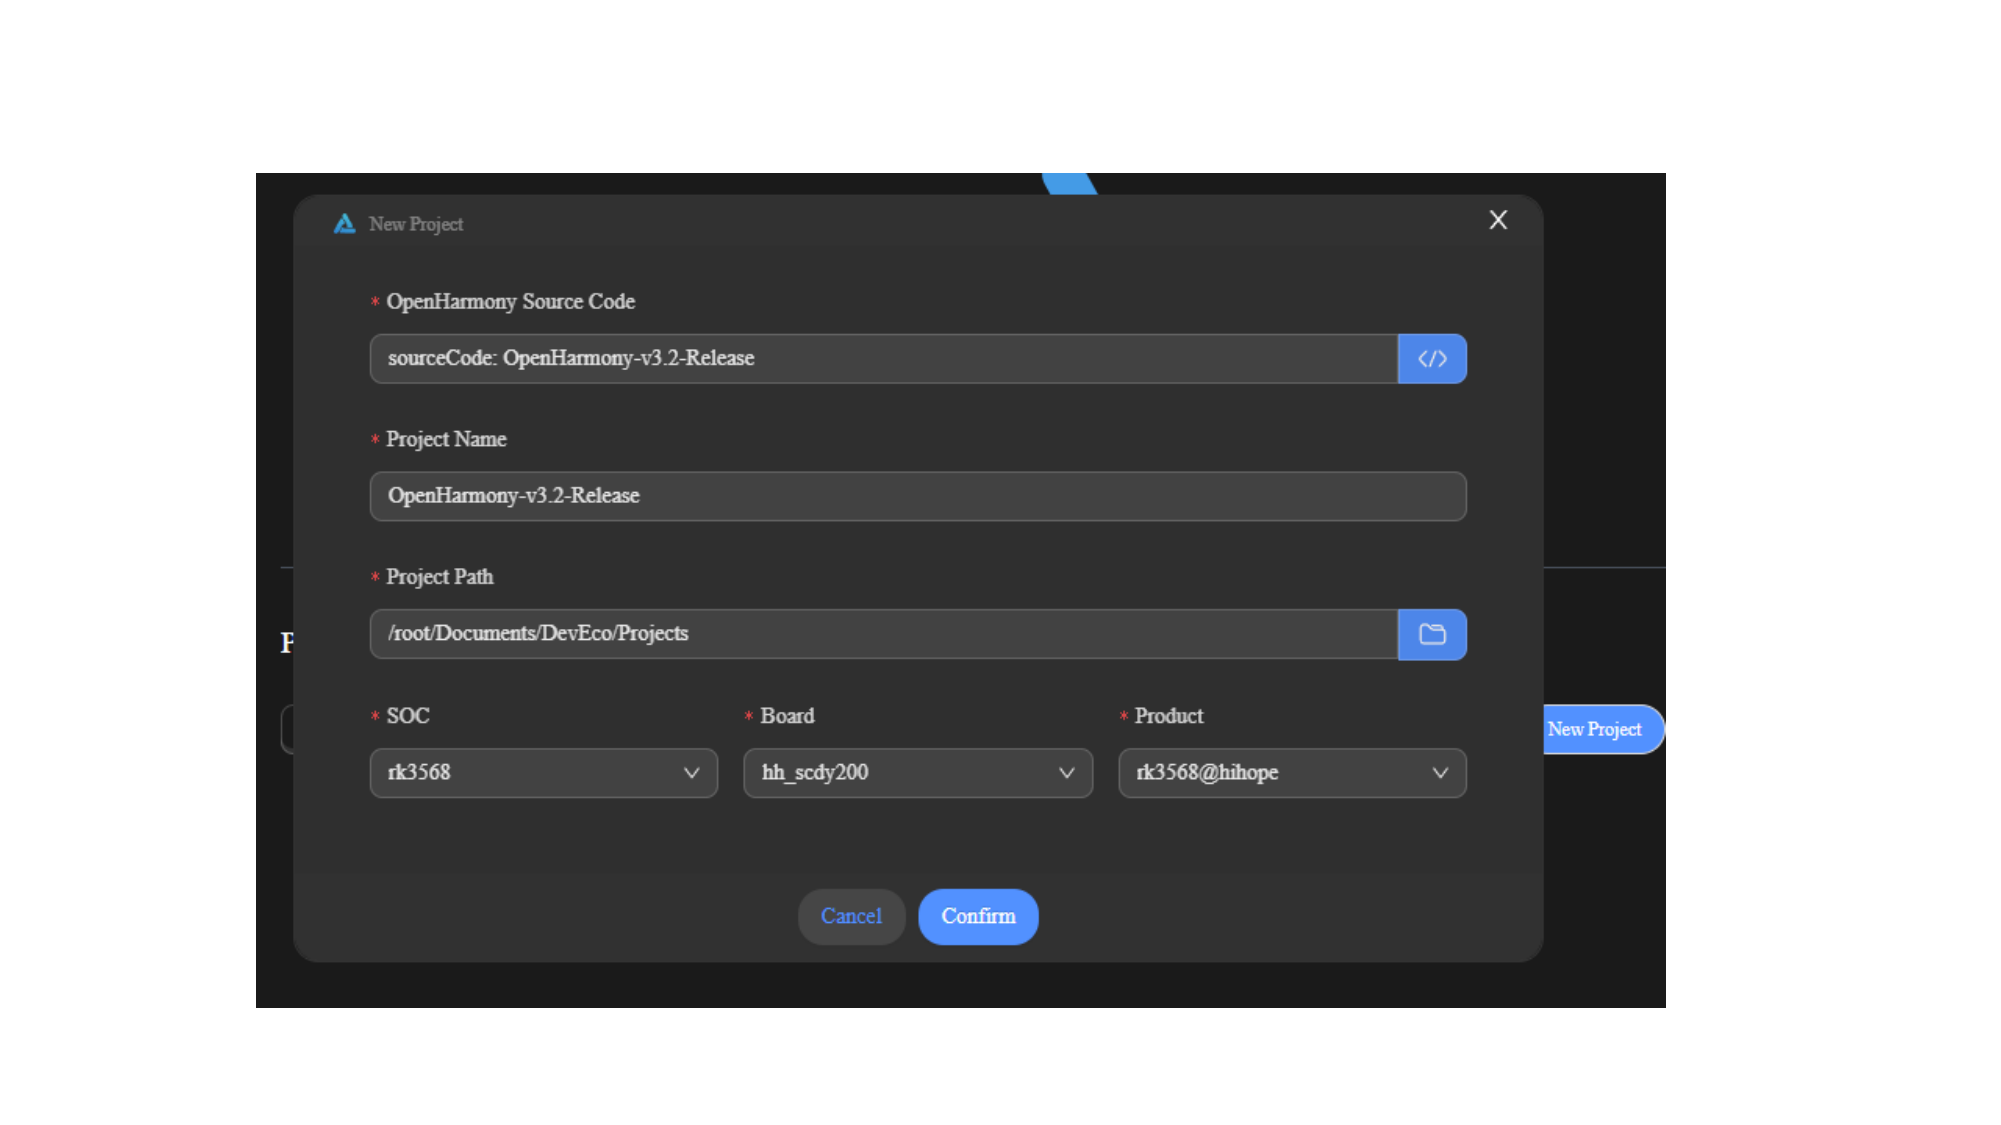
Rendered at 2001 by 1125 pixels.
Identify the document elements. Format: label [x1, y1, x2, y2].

picture [255, 173, 1666, 1009]
